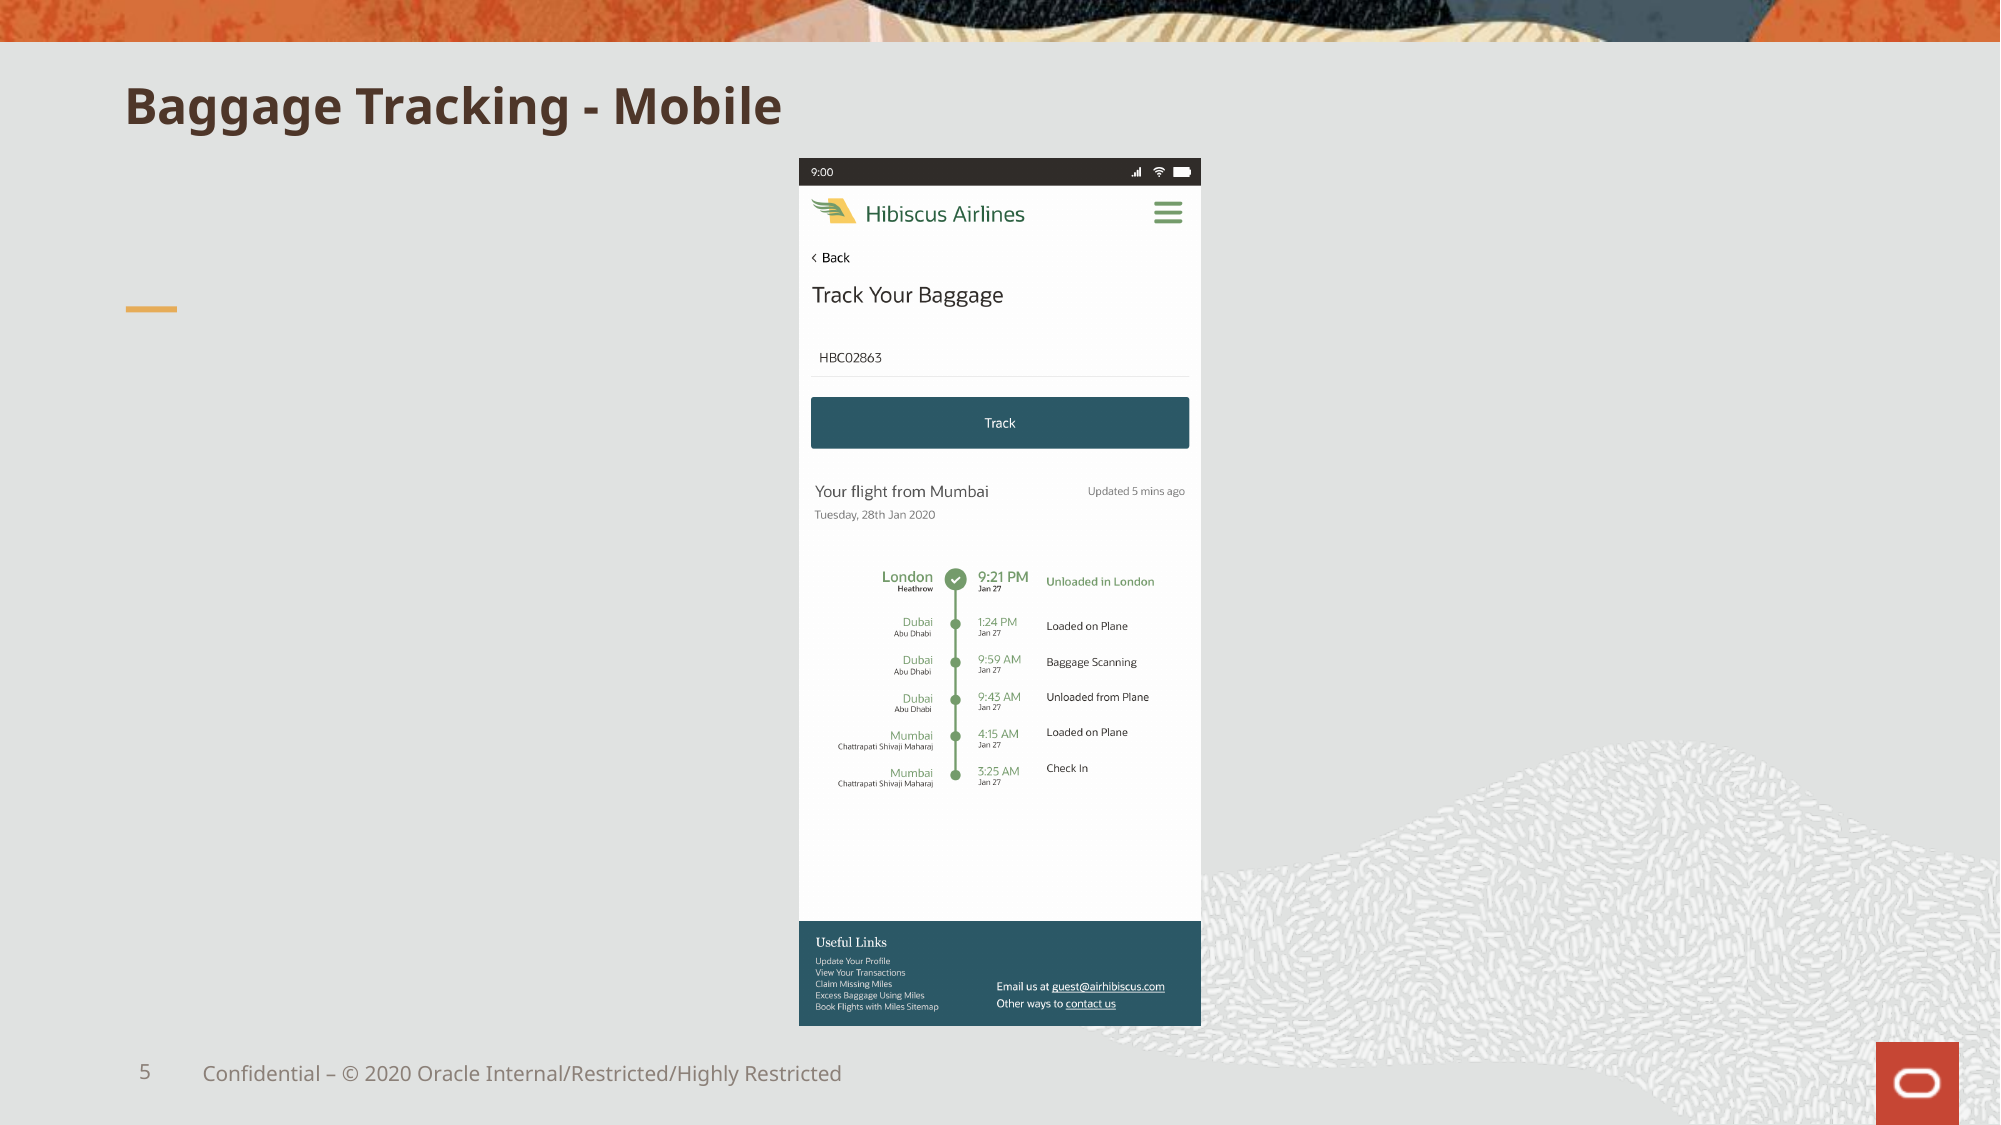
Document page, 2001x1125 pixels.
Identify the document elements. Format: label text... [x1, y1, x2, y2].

picture [799, 158, 2000, 1125]
picture [0, 0, 2000, 42]
slide_number 5 [124, 1042, 188, 1103]
title Baggage Tracking - Mobile [124, 63, 1747, 203]
footer Confidential – © 2020 Oracle Internal/Restricted/Highly Restricted [188, 1042, 863, 1103]
